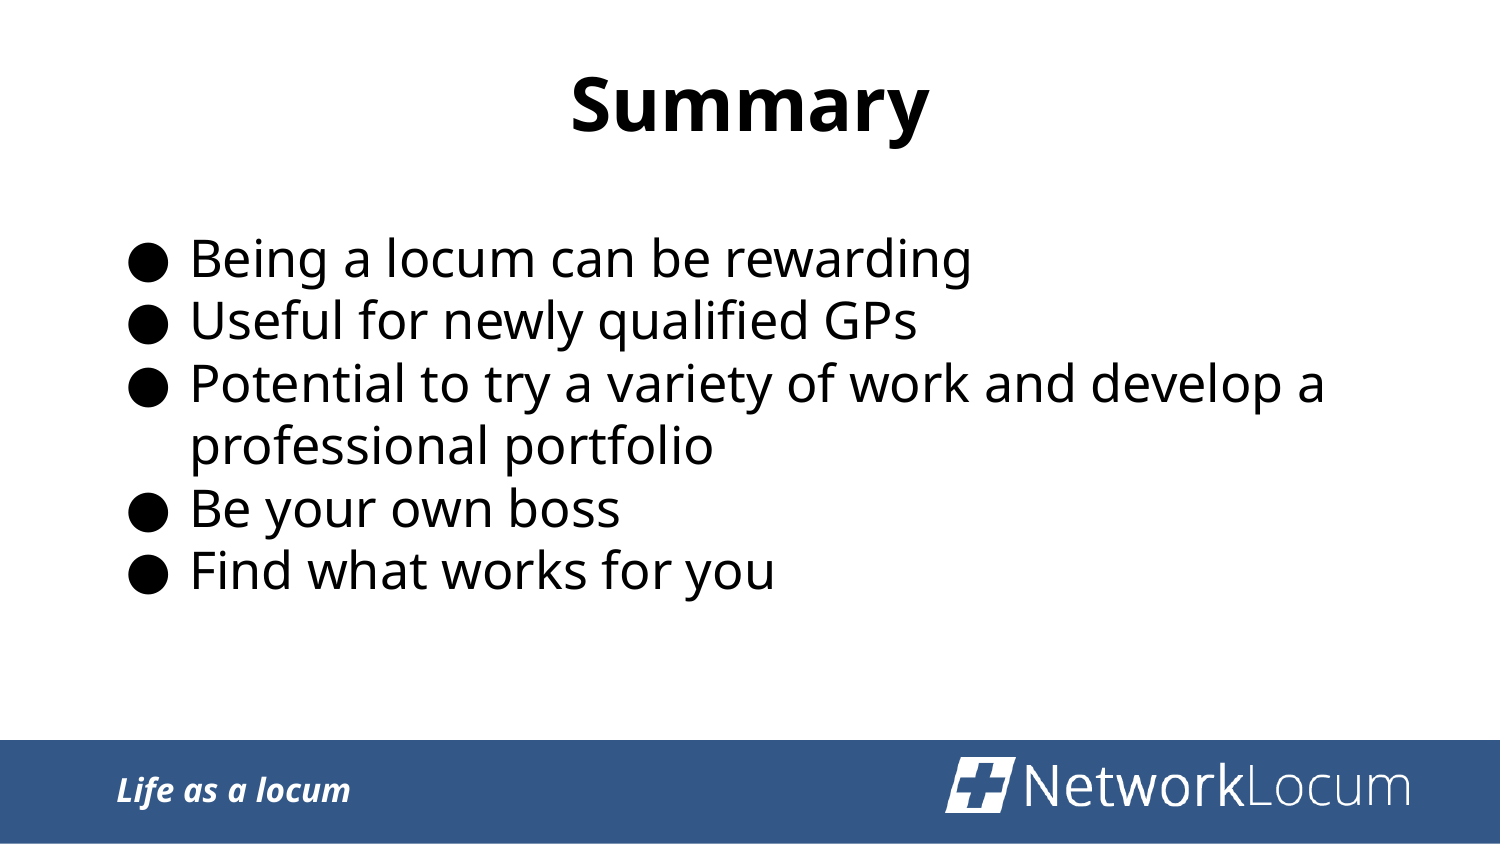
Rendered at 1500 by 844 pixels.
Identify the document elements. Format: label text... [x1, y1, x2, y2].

title Summary [75, 21, 1425, 162]
text_box Life as a locum [101, 753, 687, 836]
picture [944, 756, 1413, 814]
text_box Being a locum can be rewarding Useful for newly qualified GPs Potential to try a variety of work and develop a professional portfolio Be your own boss Find what works for you [99, 210, 1413, 645]
text_box [0, 740, 1500, 844]
